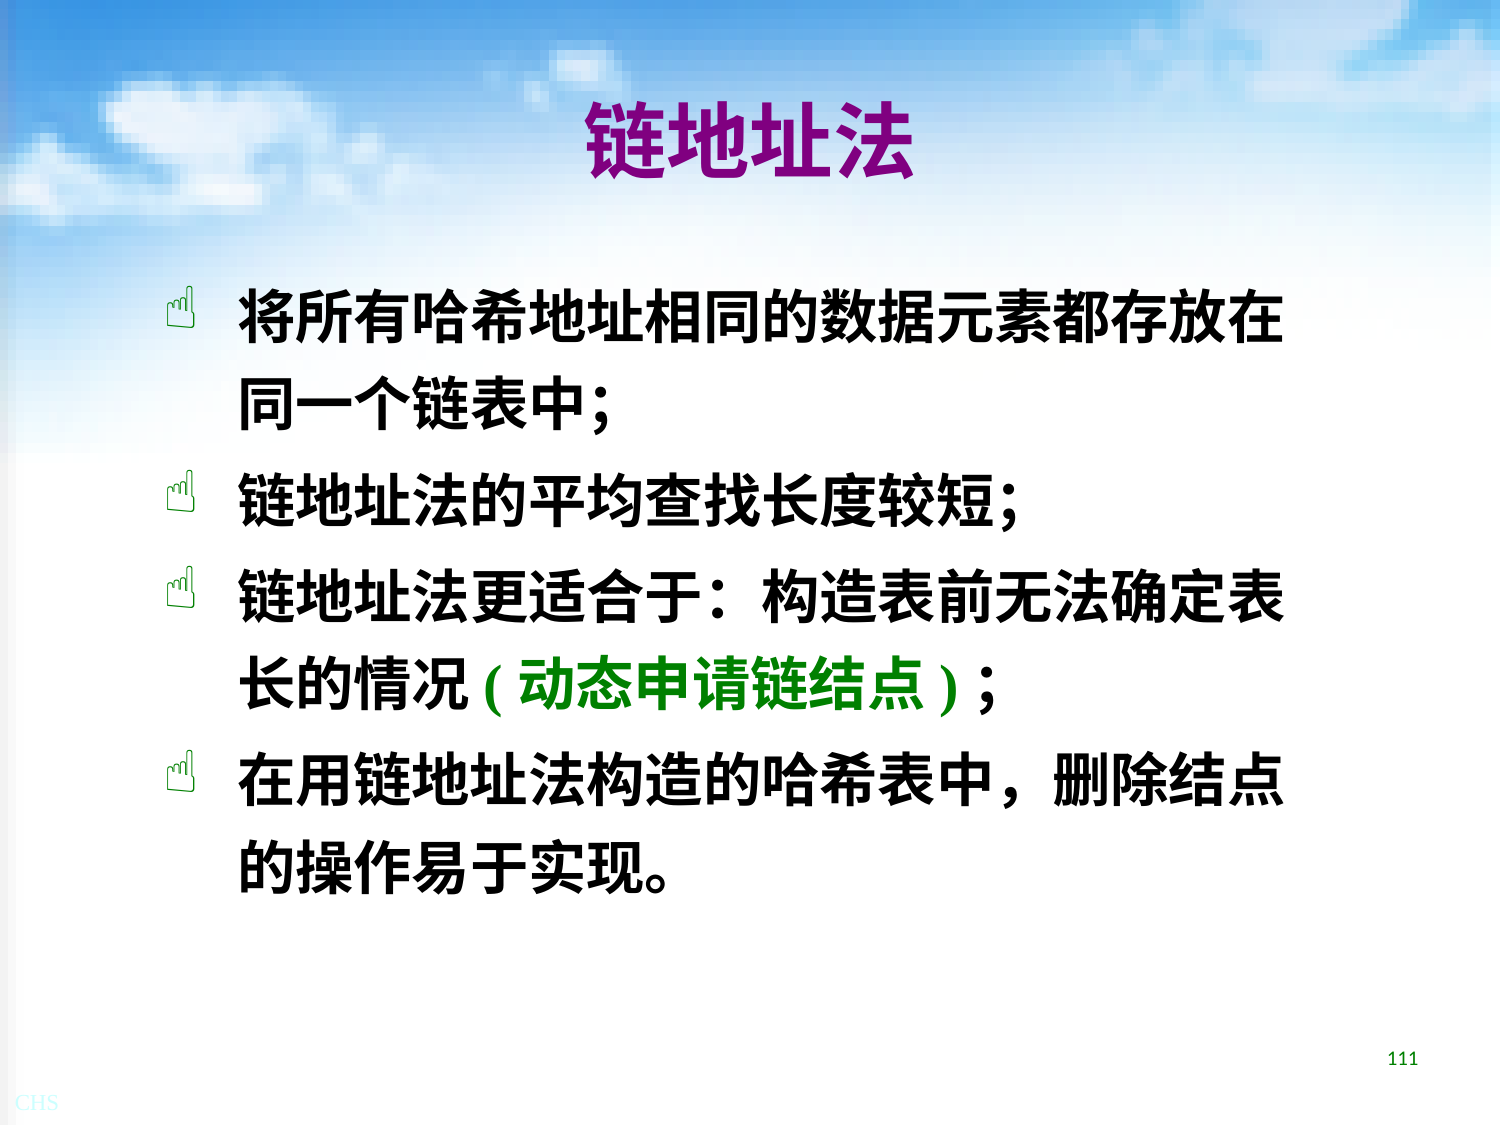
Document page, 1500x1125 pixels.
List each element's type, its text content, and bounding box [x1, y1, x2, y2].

list 将所有哈希地址相同的数据元素都存放在同一个链表中； 链地址法的平均查找长度较短； 链地址法更适合于：构造表前无法确定表长的情况(动态申请链结点)； 在用链地址法构造的哈希表中，删除结点的操作易于实现。 [163, 262, 1337, 1006]
title 链地址法 [163, 44, 1337, 233]
slide_number 111 [1370, 1042, 1435, 1072]
picture [0, 0, 1500, 1125]
